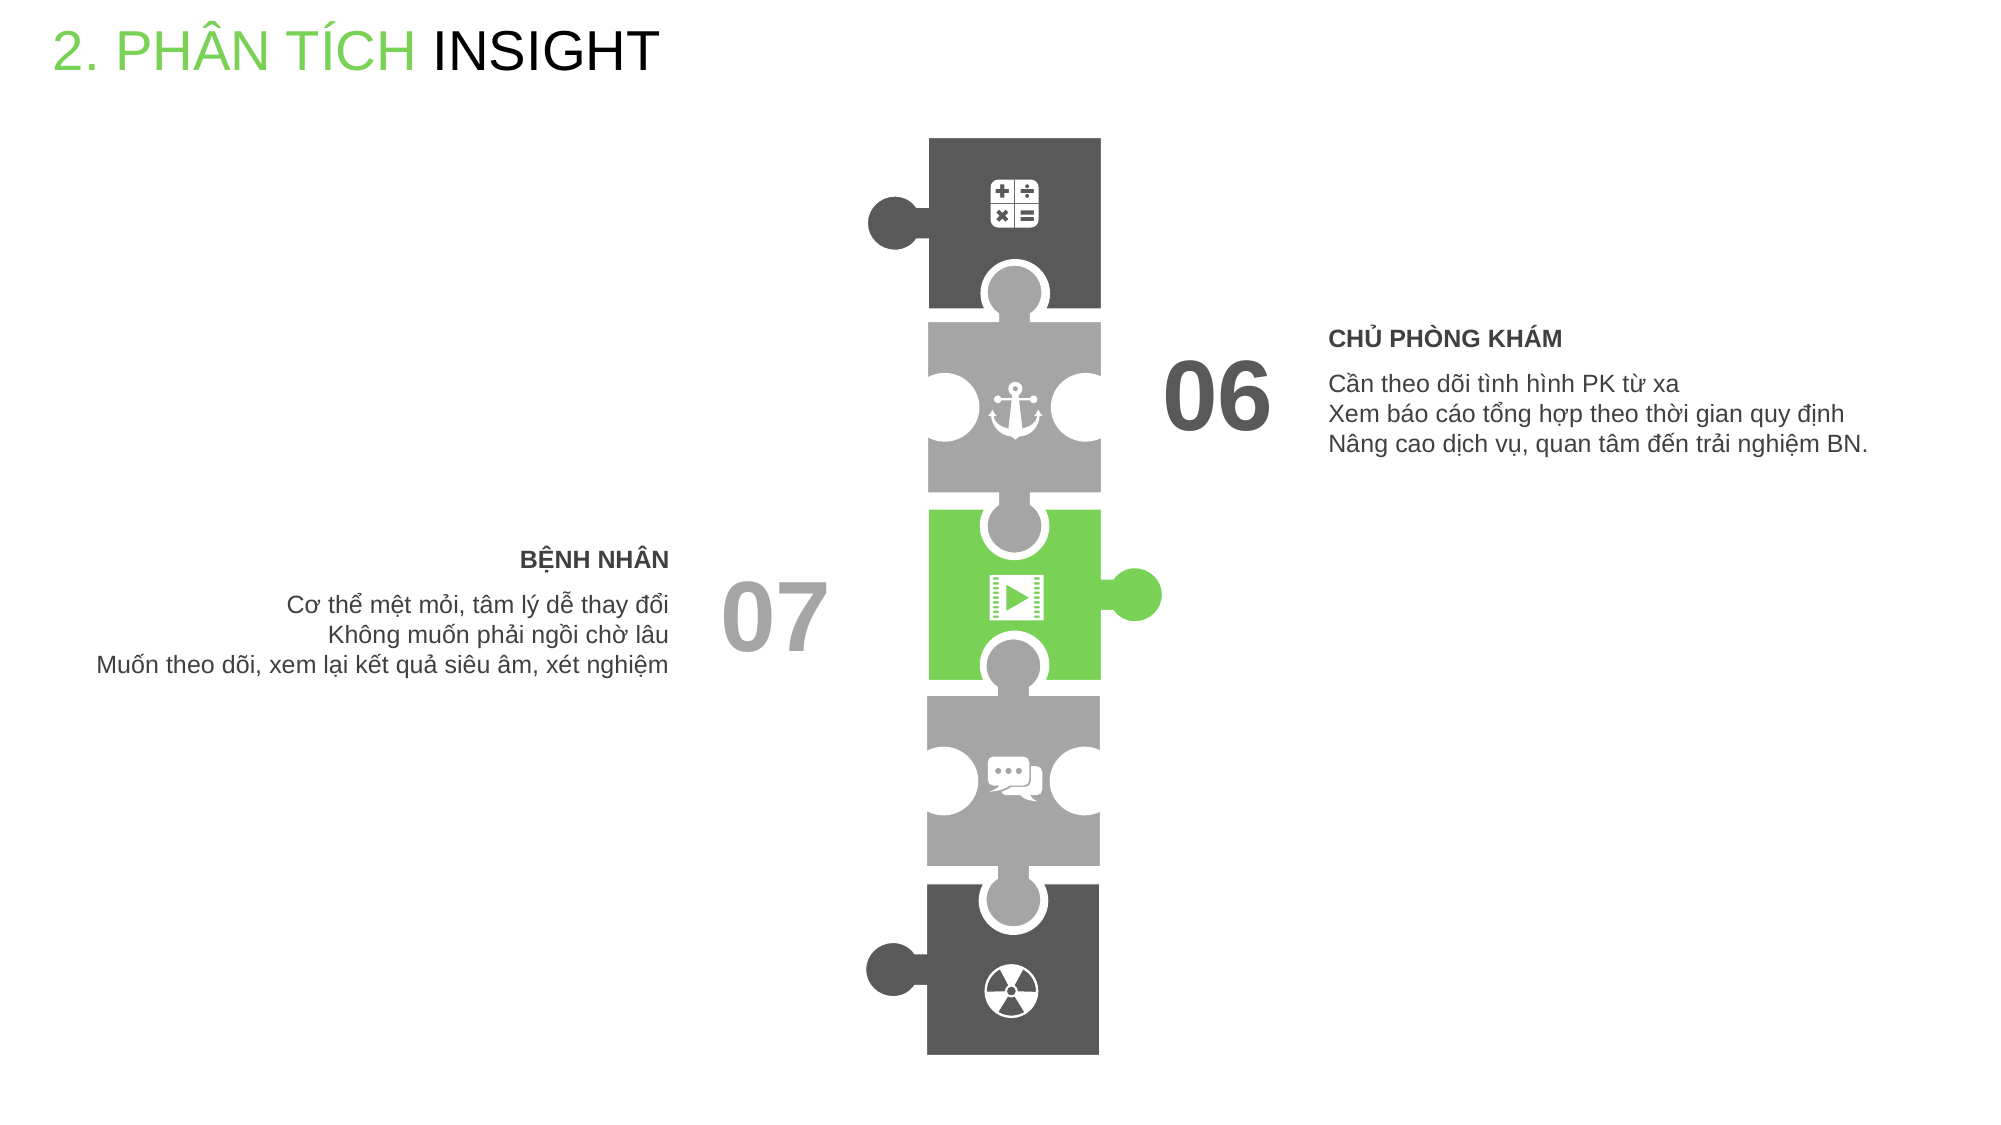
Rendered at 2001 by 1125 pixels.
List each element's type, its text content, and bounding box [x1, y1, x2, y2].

text_box 2. PHÂN TÍCH INSIGHT [38, 15, 1339, 131]
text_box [1313, 315, 1939, 467]
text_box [865, 137, 1163, 1056]
text_box 06 [1163, 322, 1297, 458]
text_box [46, 536, 685, 718]
text_box 07 [697, 543, 855, 679]
